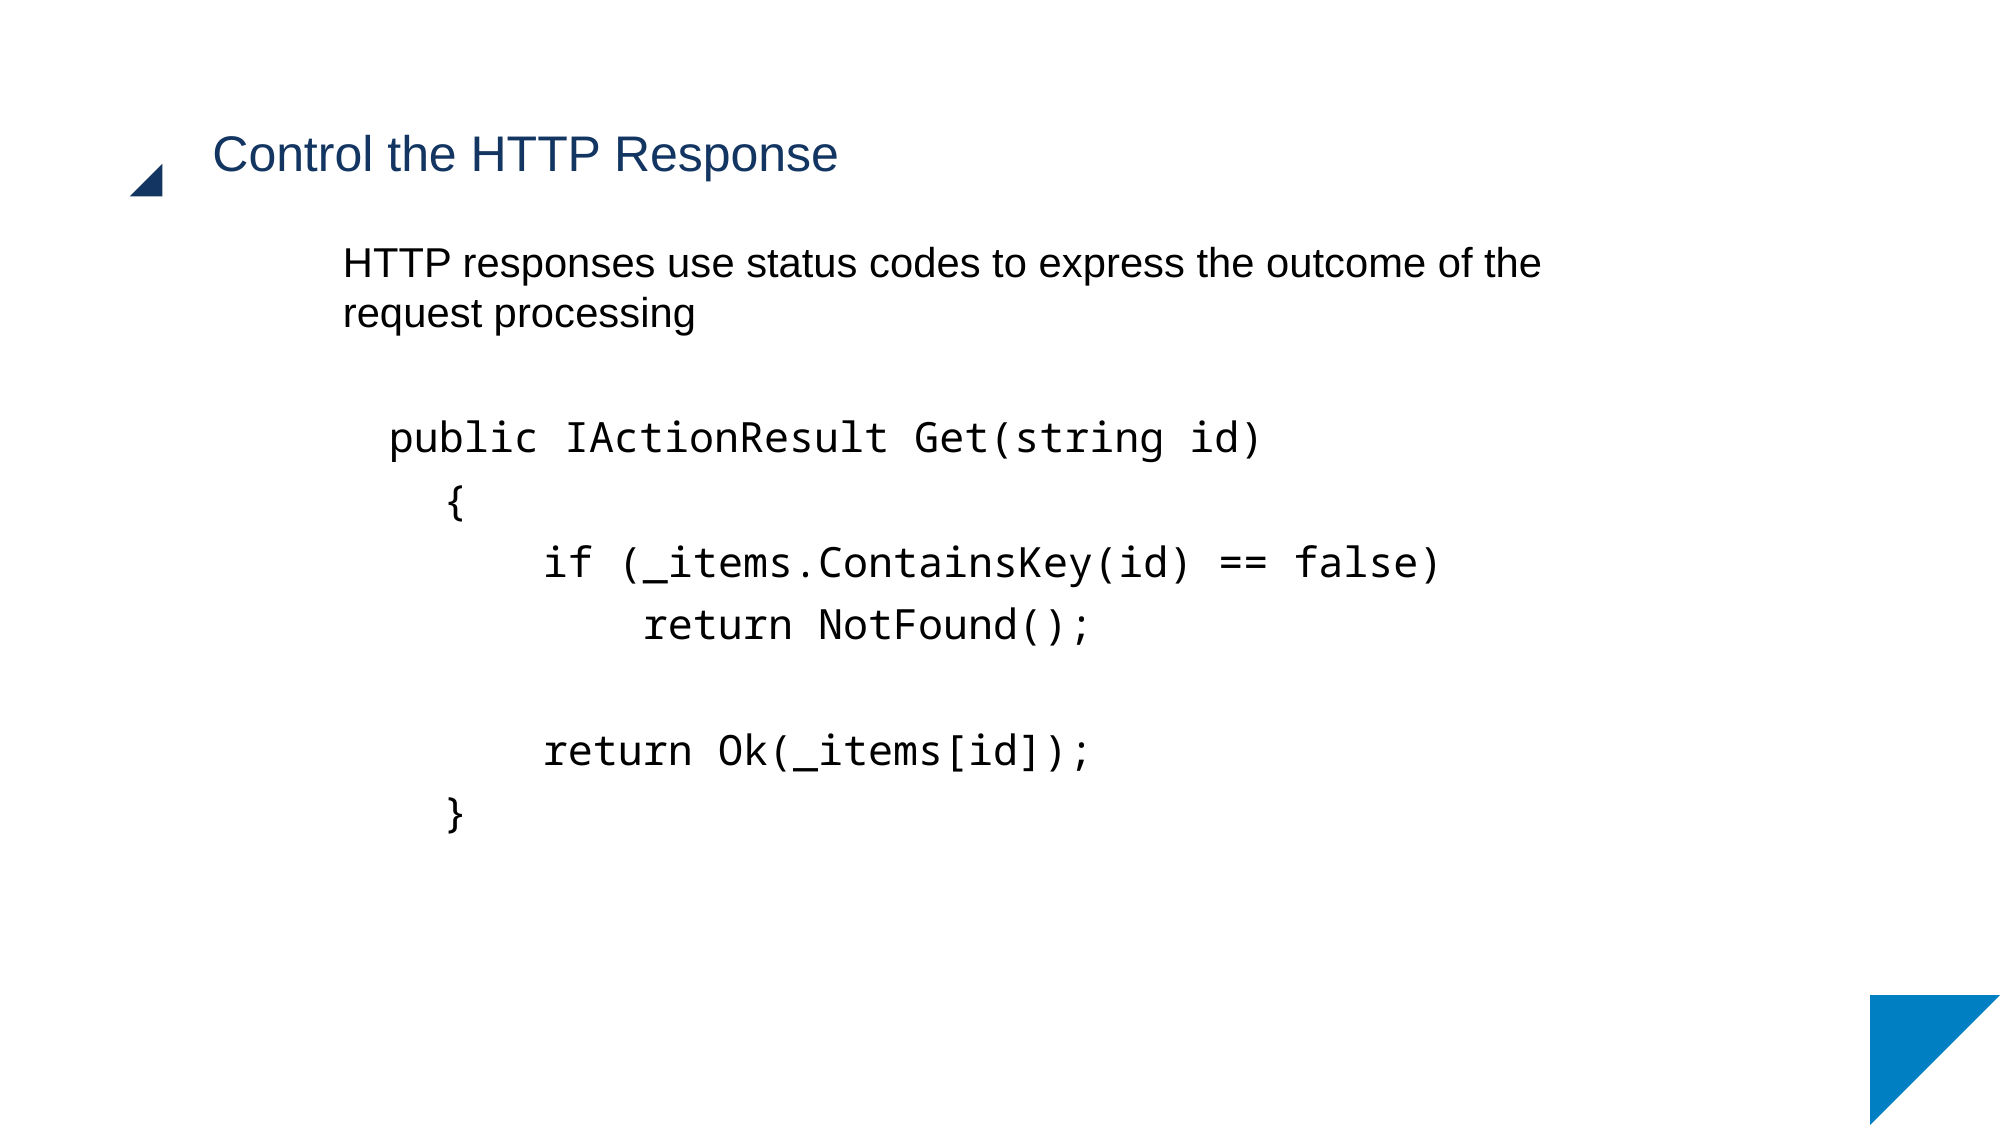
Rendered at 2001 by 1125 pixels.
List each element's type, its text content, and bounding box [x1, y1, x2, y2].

title Control the HTTP Response [212, 118, 1831, 331]
text_box HTTP responses use status codes to express the outcome of the request processing public IActionResult Get(string id) { if (_items.ContainsKey(id) == false) return NotFound(); return Ok(_items[id]); } [328, 228, 1658, 1012]
